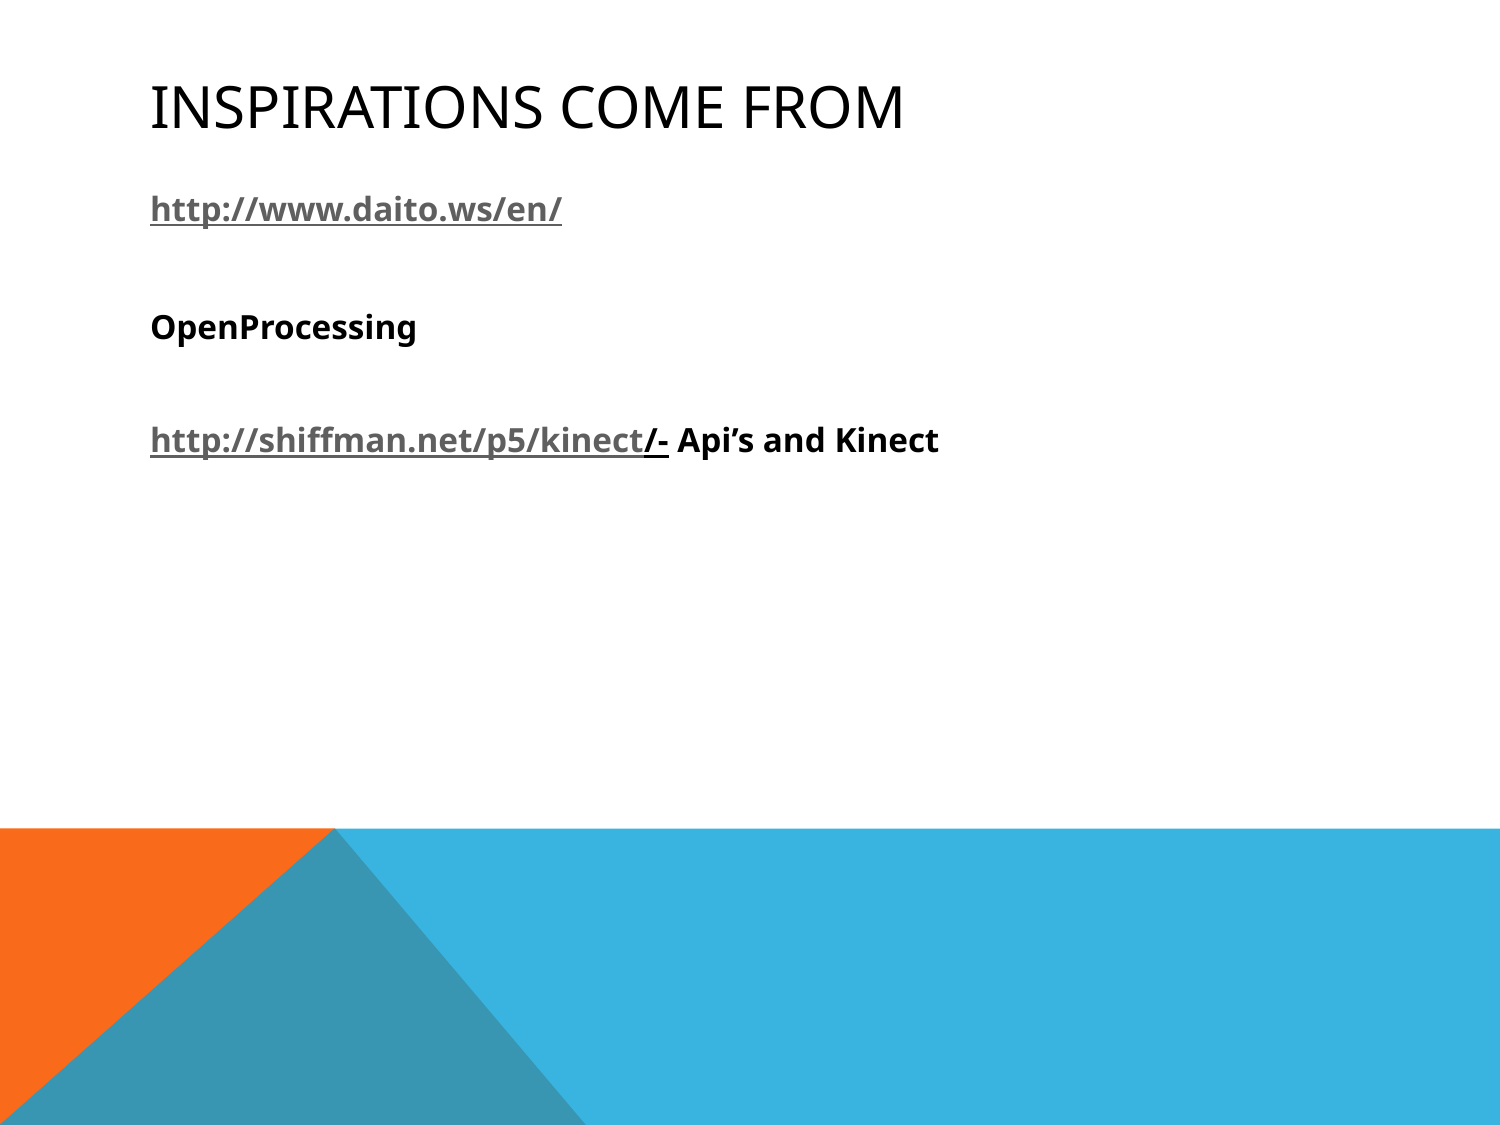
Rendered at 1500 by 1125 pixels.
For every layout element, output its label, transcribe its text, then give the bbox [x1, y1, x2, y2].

title Inspirations come from [135, 60, 1369, 150]
list http://www.daito.ws/en/ OpenProcessing http://shiffman.net/p5/kinect/- Api’s and Kinect [135, 180, 1369, 768]
